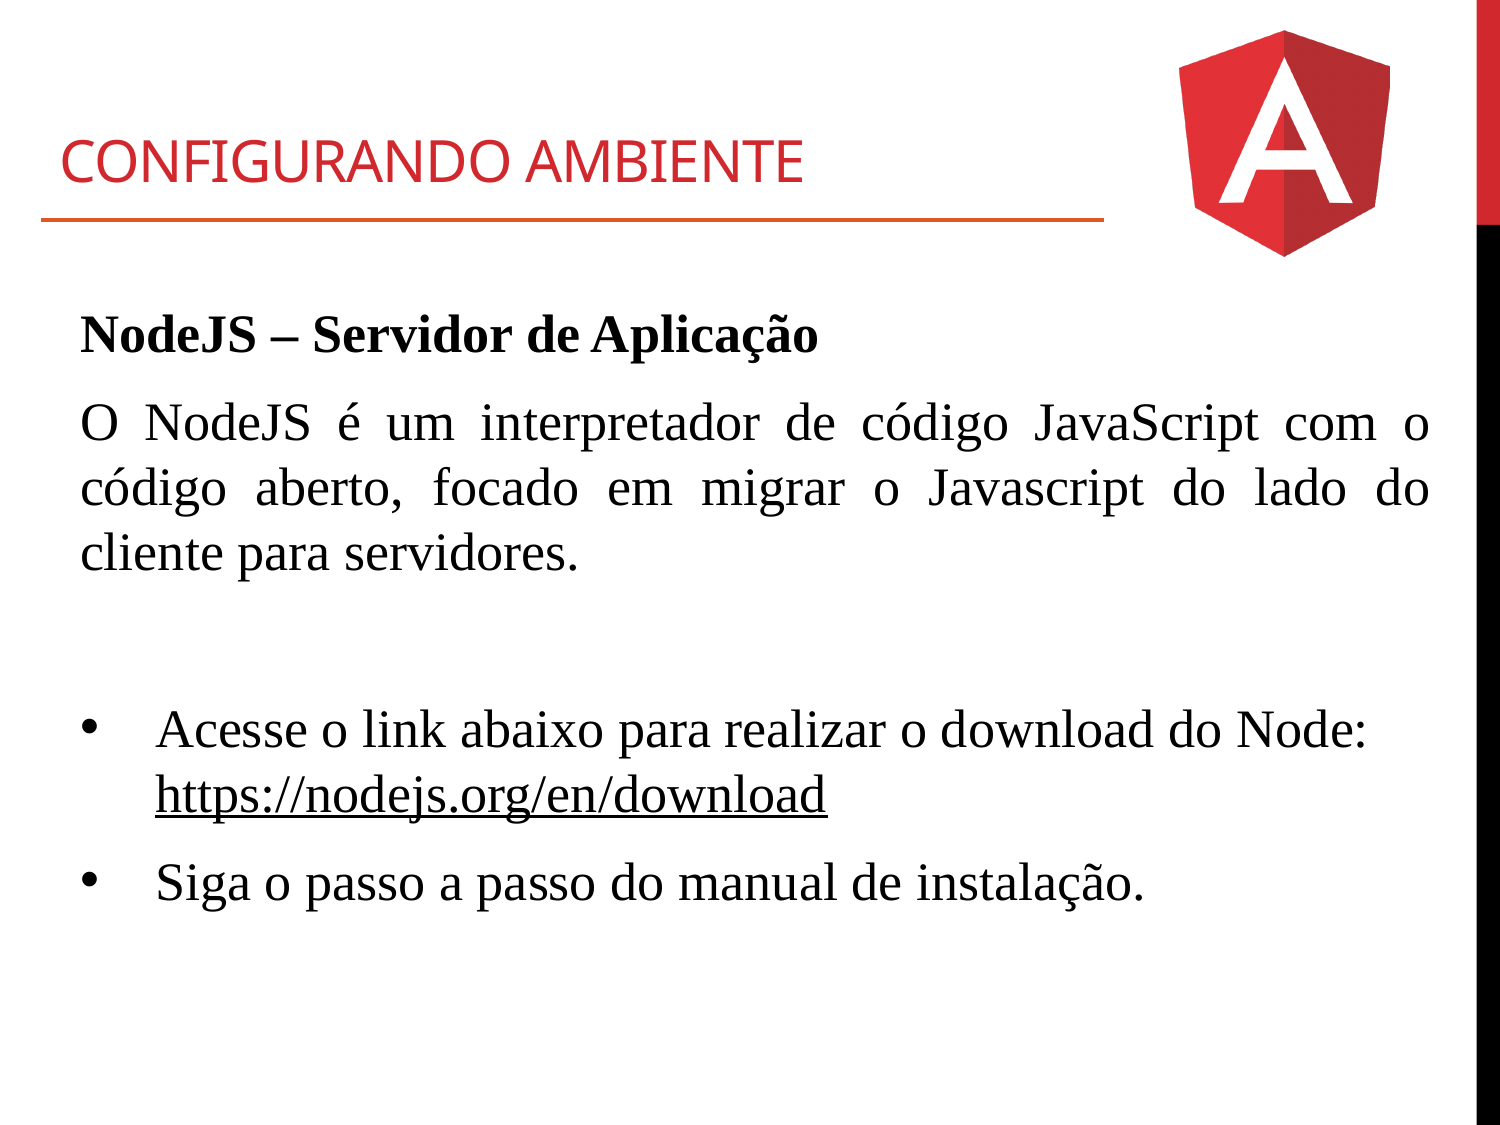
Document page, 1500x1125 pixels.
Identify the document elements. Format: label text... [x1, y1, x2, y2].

title configurando ambiente [29, 53, 1172, 202]
list NodeJS – Servidor de Aplicação O NodeJS é um interpretador de código JavaScript com o código aberto, focado em migrar o Javascript do lado do cliente para servidores. Acesse o link abaixo para realizar o download do Node: https://nodejs.org/en/download Siga o passo a passo do manual de instalação. [64, 290, 1447, 1000]
picture [1173, 25, 1391, 262]
